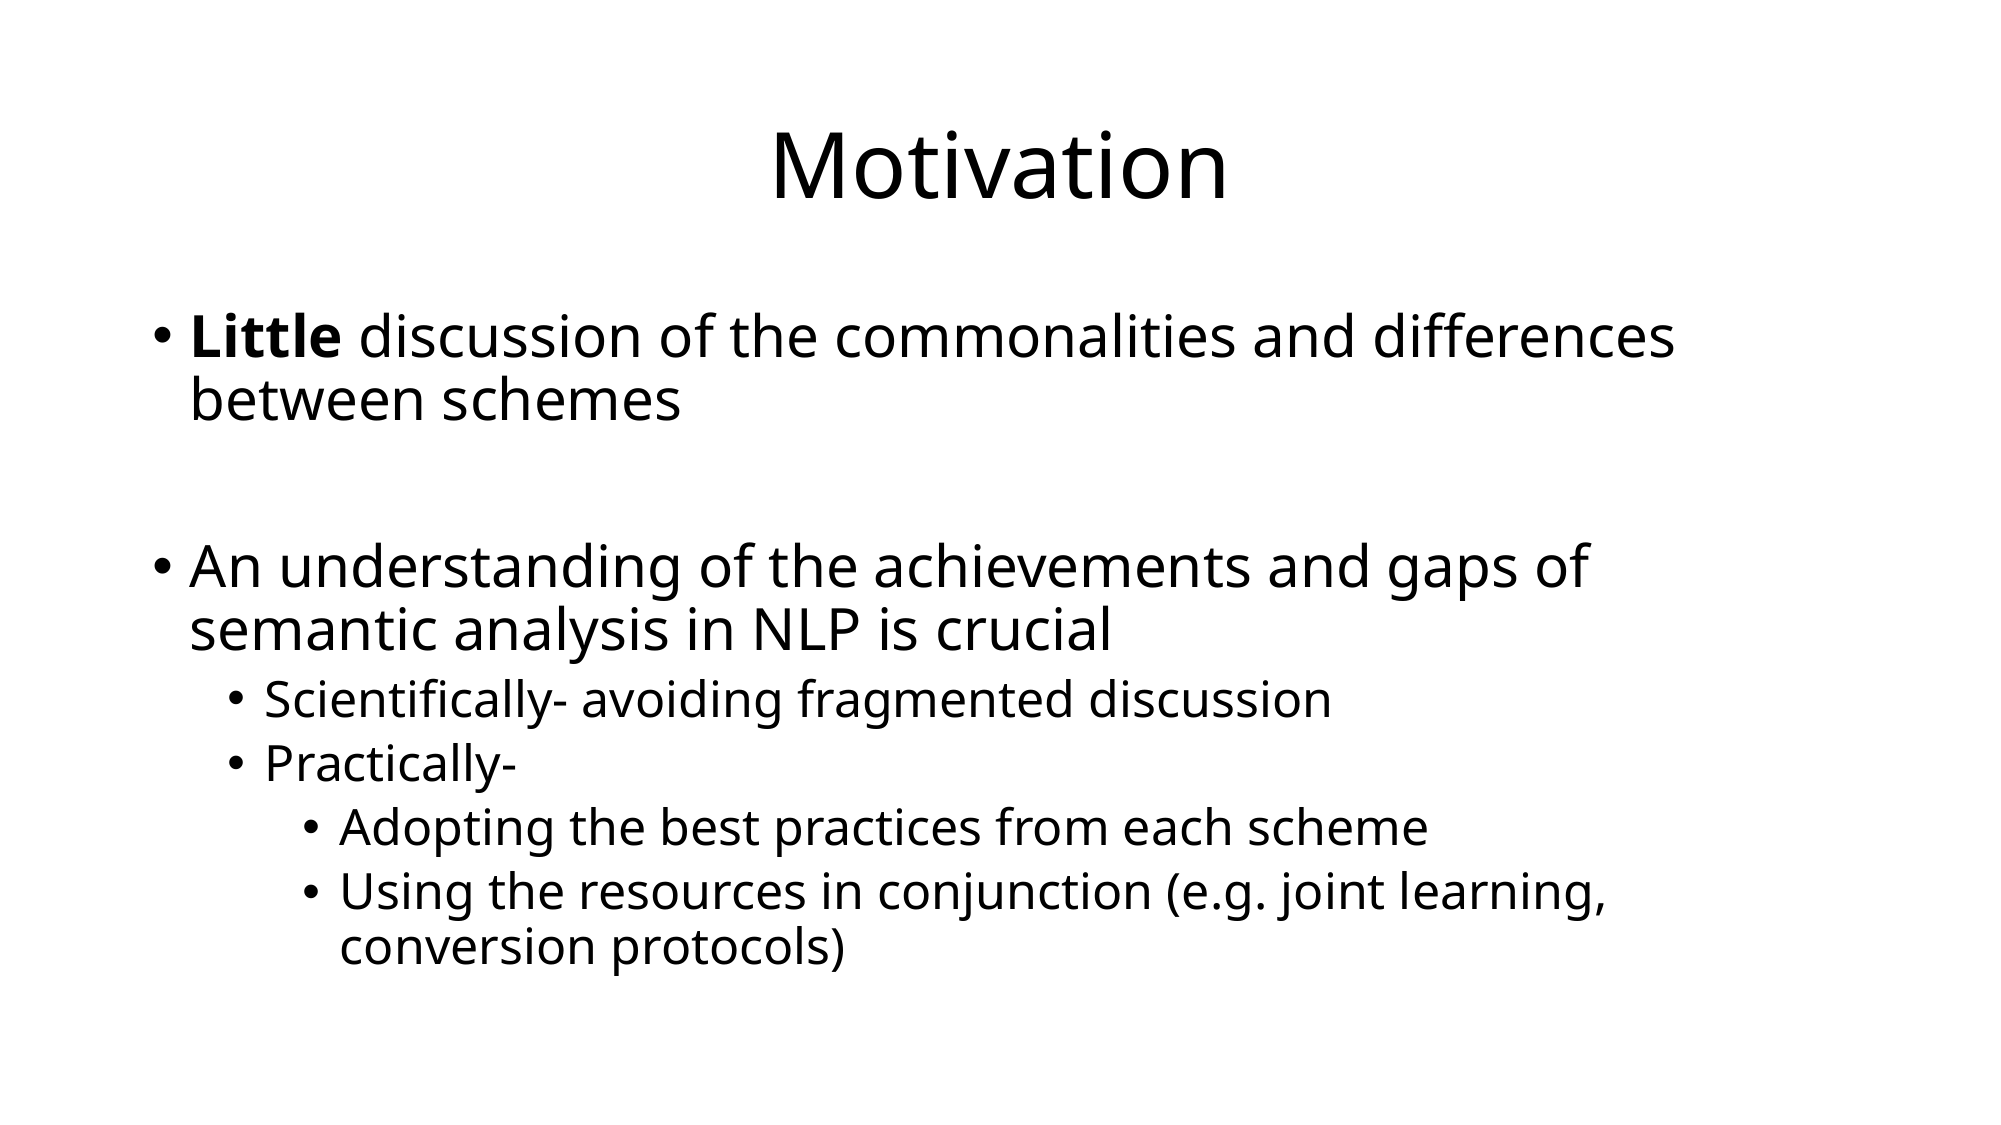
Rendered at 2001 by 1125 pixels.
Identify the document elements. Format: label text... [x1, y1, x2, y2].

title Motivation [137, 59, 1863, 278]
list Little discussion of the commonalities and differences between schemes An understanding of the achievements and gaps of semantic analysis in NLP is crucial Scientifically- avoiding fragmented discussion Practically- Adopting the best practices from each scheme Using the resources in conjunction (e.g. joint learning, conversion protocols) [137, 299, 1863, 1125]
